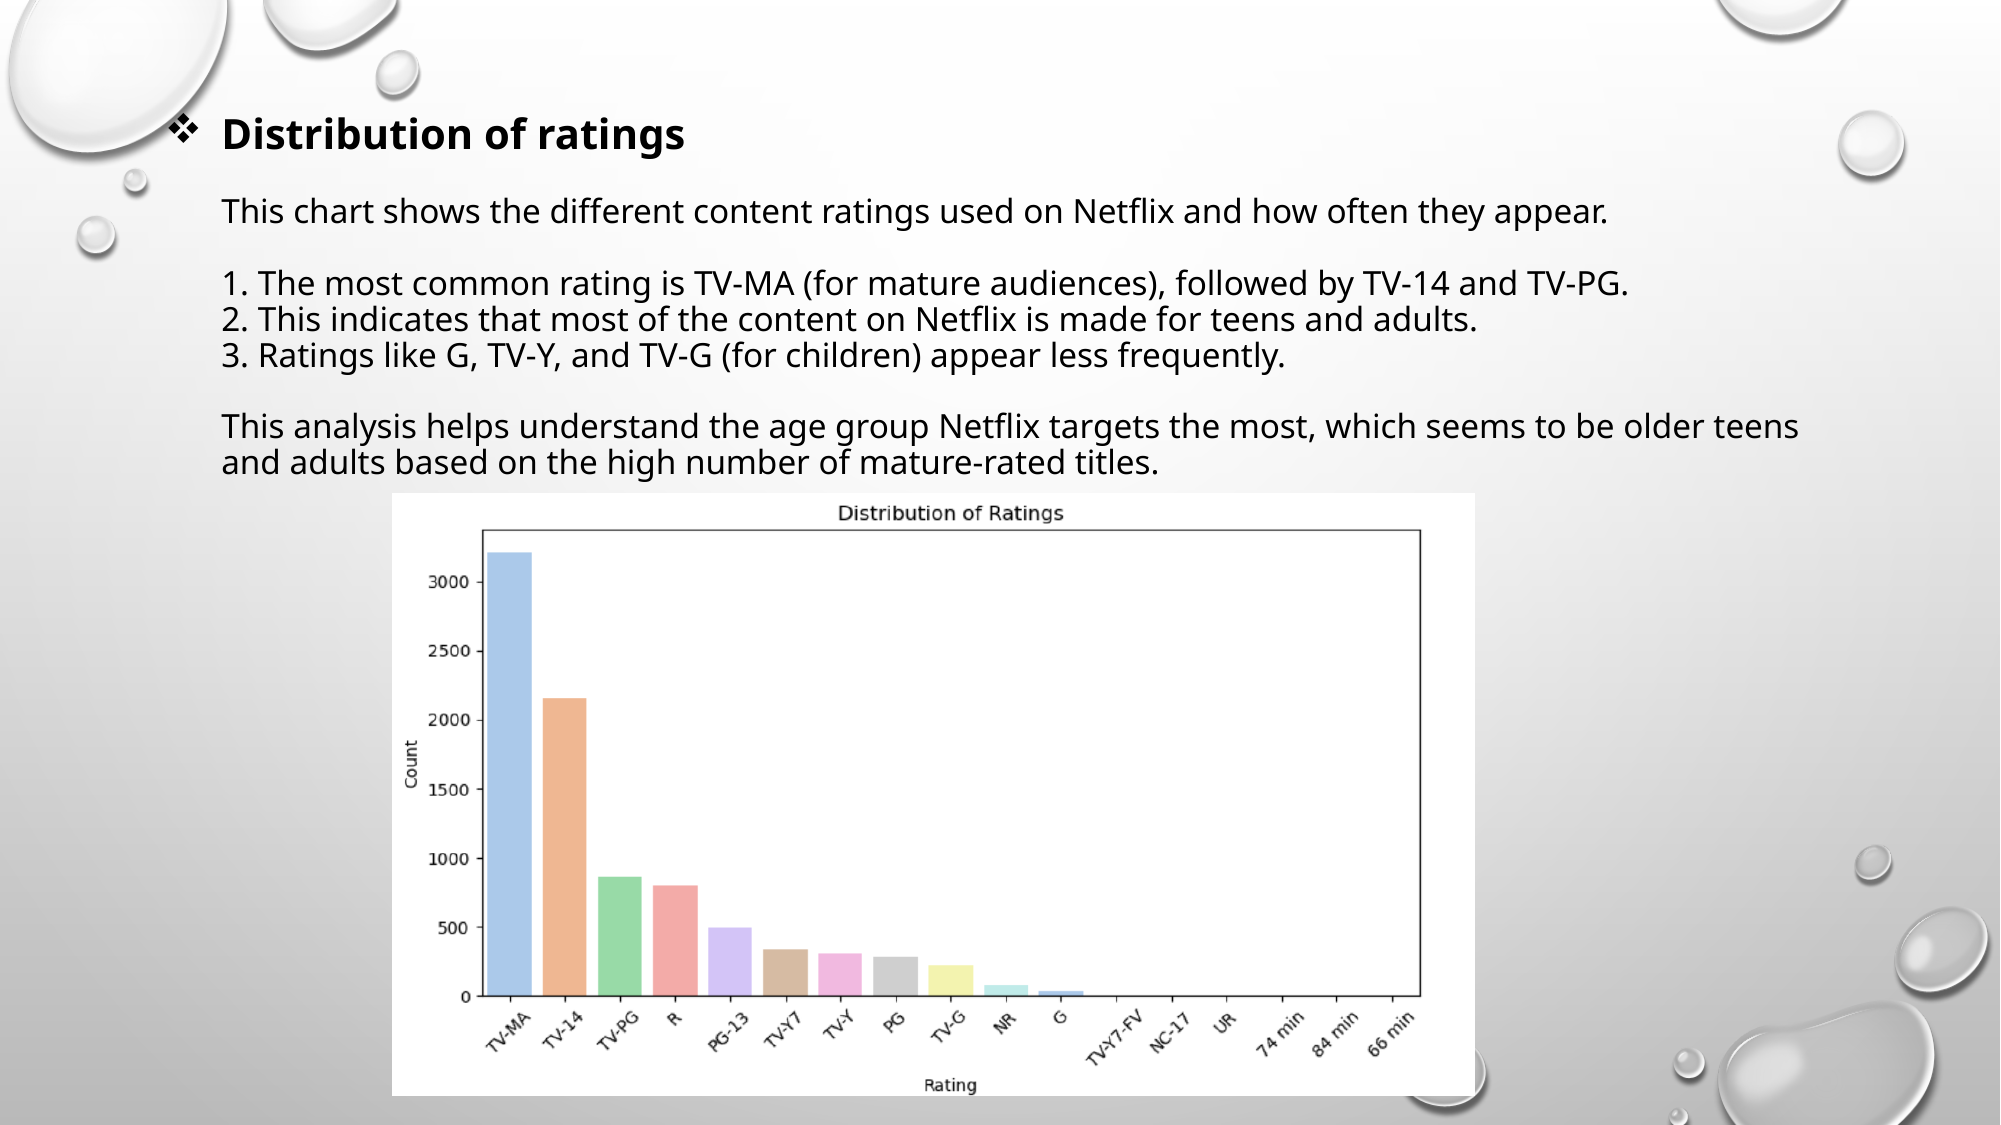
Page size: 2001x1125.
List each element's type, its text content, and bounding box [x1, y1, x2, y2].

picture [0, 0, 2000, 1125]
title Distribution of ratings This chart shows the different content ratings used on Netflix and how often they appear. 1. The most common rating is TV-MA (for mature audiences), followed by TV-14 and TV-PG. 2. This indicates that most of the content on Netflix is made for teens and adults. 3. Ratings like G, TV-Y, and TV-G (for children) appear less frequently. This analysis helps understand the age group Netflix targets the most, which seems to be older teens and adults based on the high number of mature-rated titles. [149, 186, 1851, 449]
